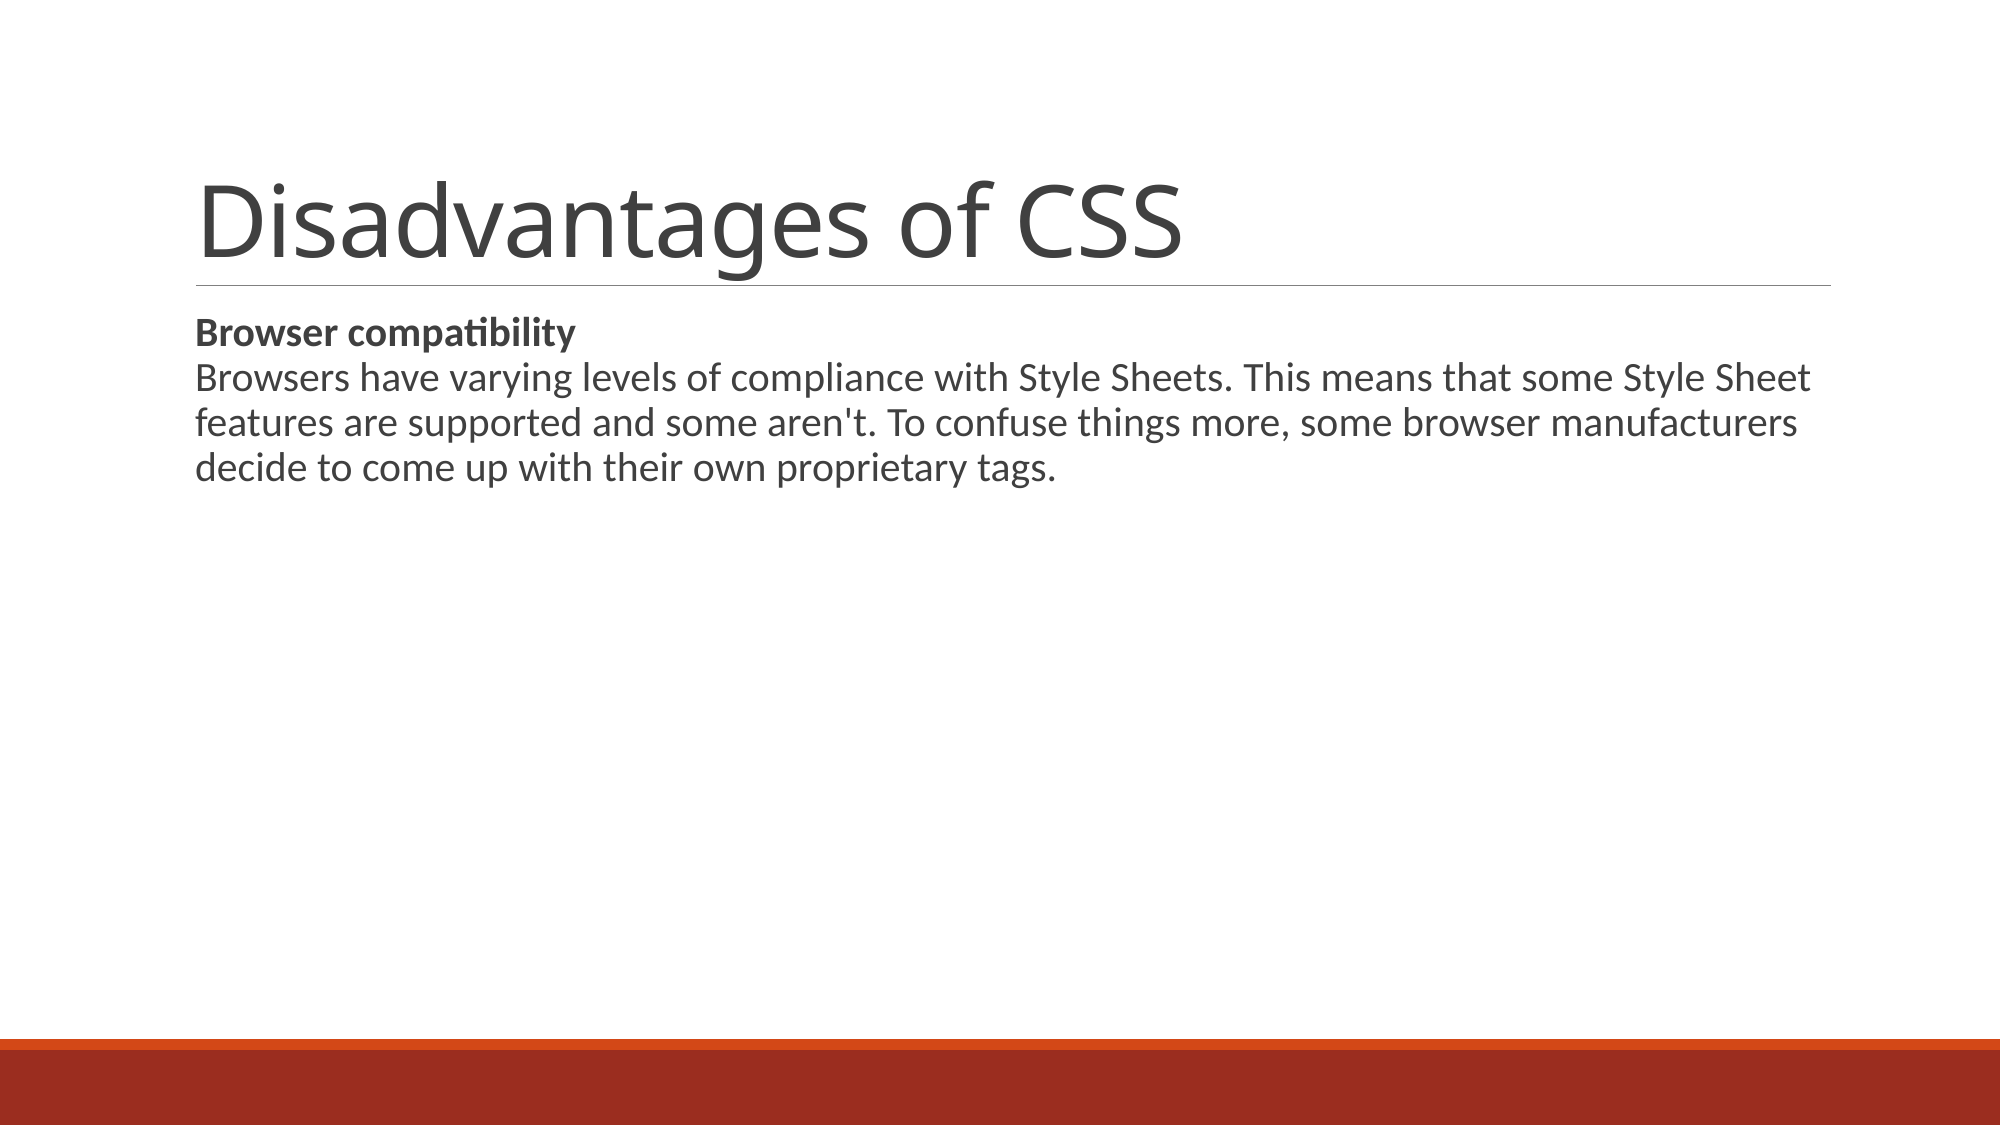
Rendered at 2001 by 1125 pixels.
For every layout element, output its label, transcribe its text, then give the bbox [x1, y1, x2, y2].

list Browser compatibility Browsers have varying levels of compliance with Style Sheets. This means that some Style Sheet features are supported and some aren't. To confuse things more, some browser manufacturers decide to come up with their own proprietary tags. [180, 302, 1830, 963]
title Disadvantages of CSS [180, 47, 1830, 285]
